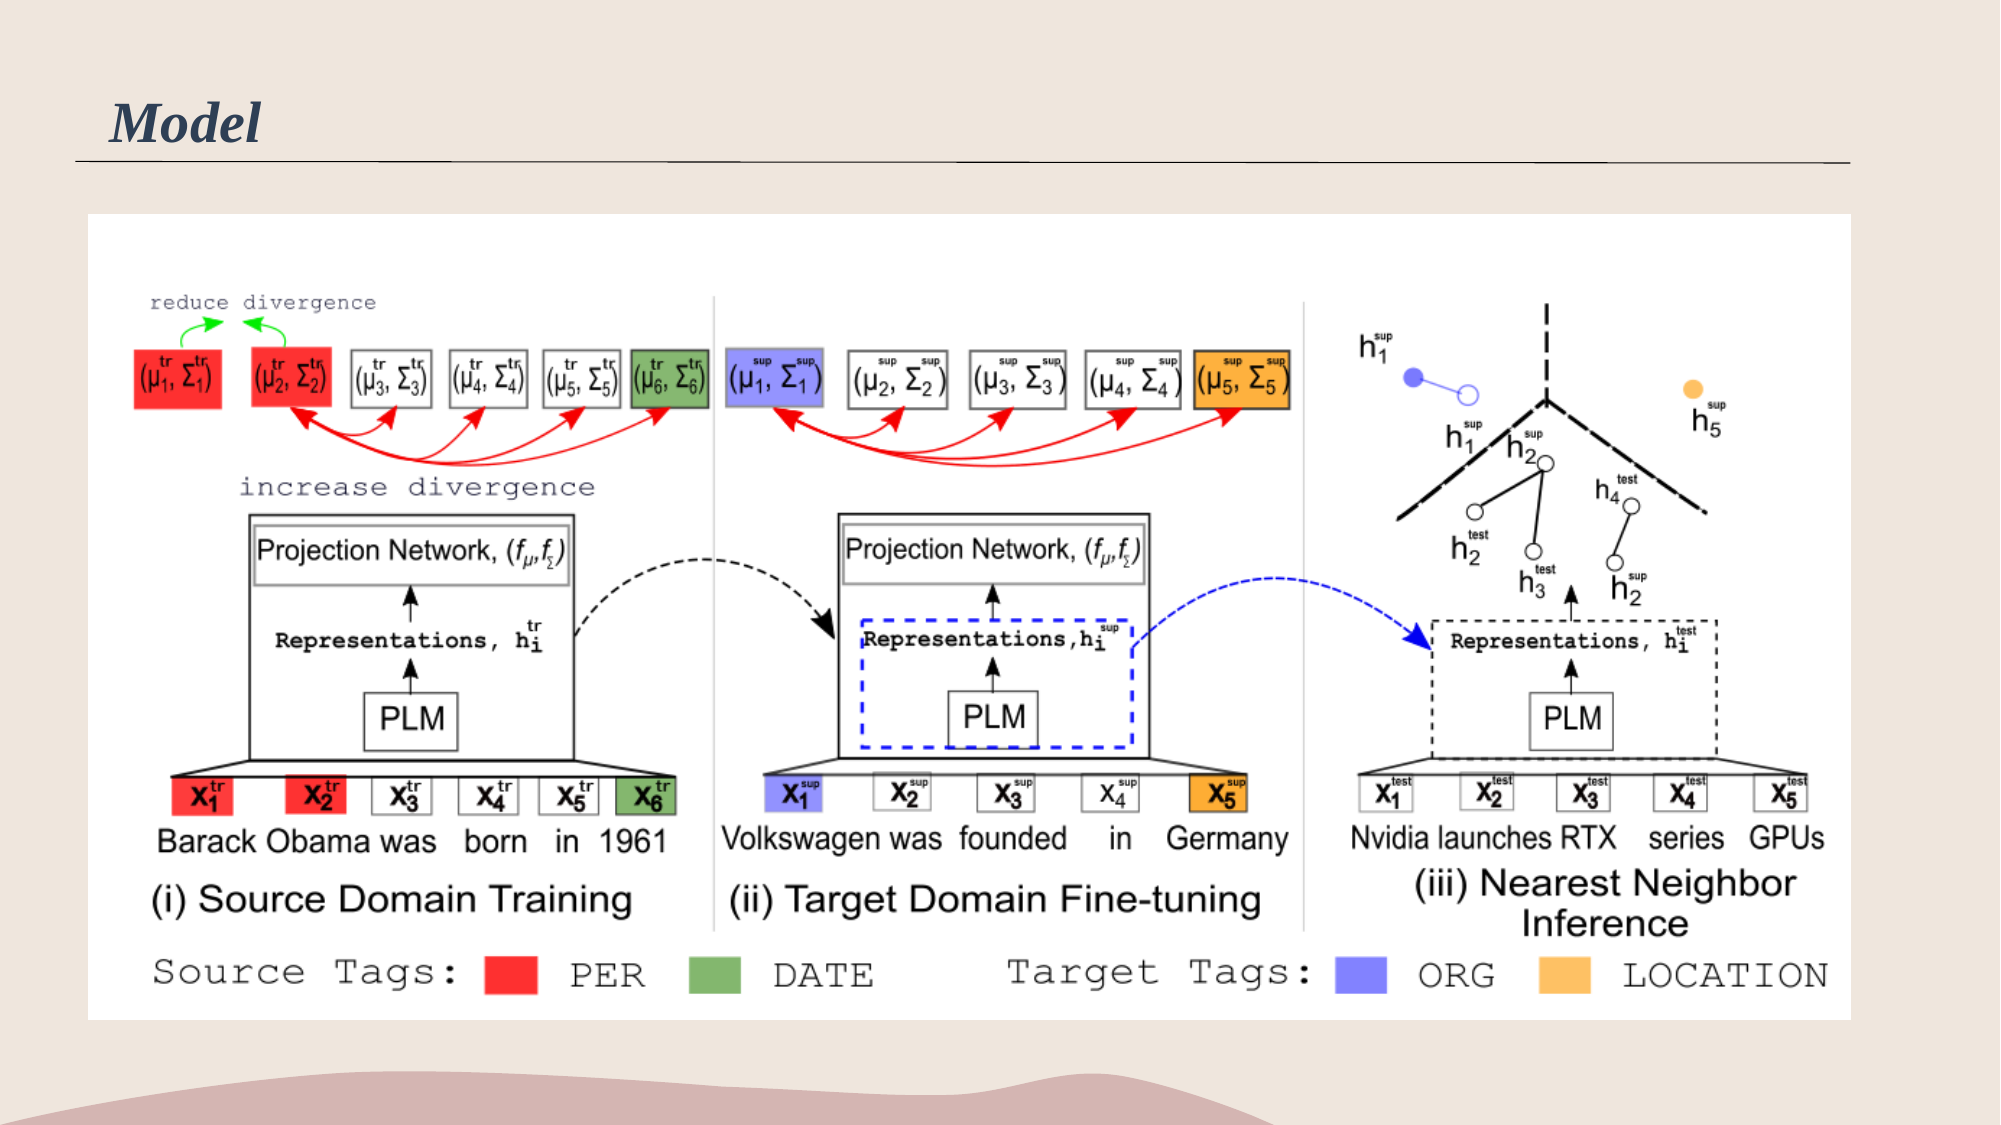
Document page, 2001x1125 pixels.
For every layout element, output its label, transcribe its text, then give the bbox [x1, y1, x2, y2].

text_box Model [94, 0, 1874, 163]
text_box [0, 1070, 1275, 1125]
picture [88, 214, 1851, 1021]
